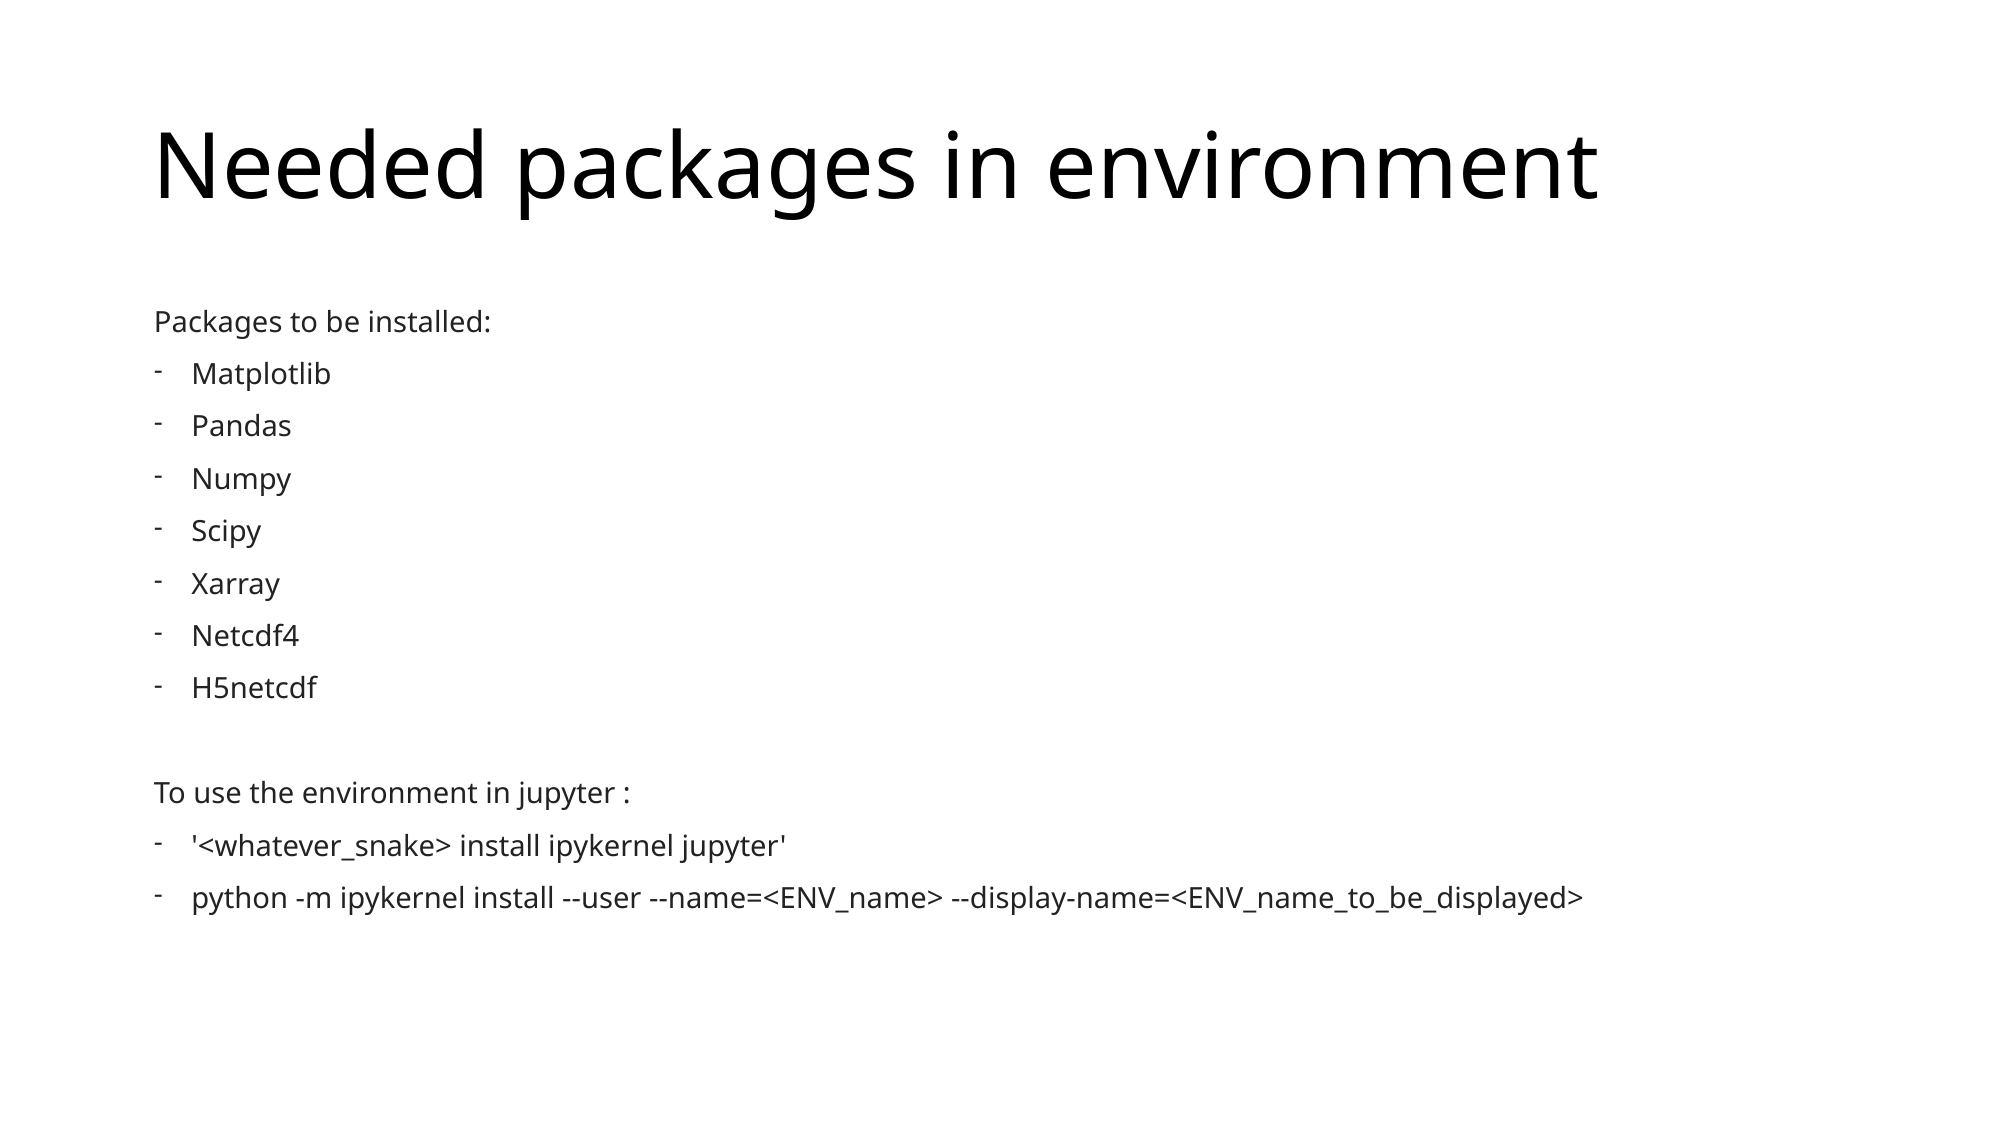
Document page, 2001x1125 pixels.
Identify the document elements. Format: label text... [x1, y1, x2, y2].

list Packages to be installed: Matplotlib Pandas Numpy Scipy Xarray Netcdf4 H5netcdf To use the environment in jupyter : '<whatever_snake> install ipykernel jupyter' python -m ipykernel install --user --name=<ENV_name> --display-name=<ENV_name_to_be_displayed> [138, 299, 1885, 1014]
title Needed packages in environment [137, 59, 1863, 278]
